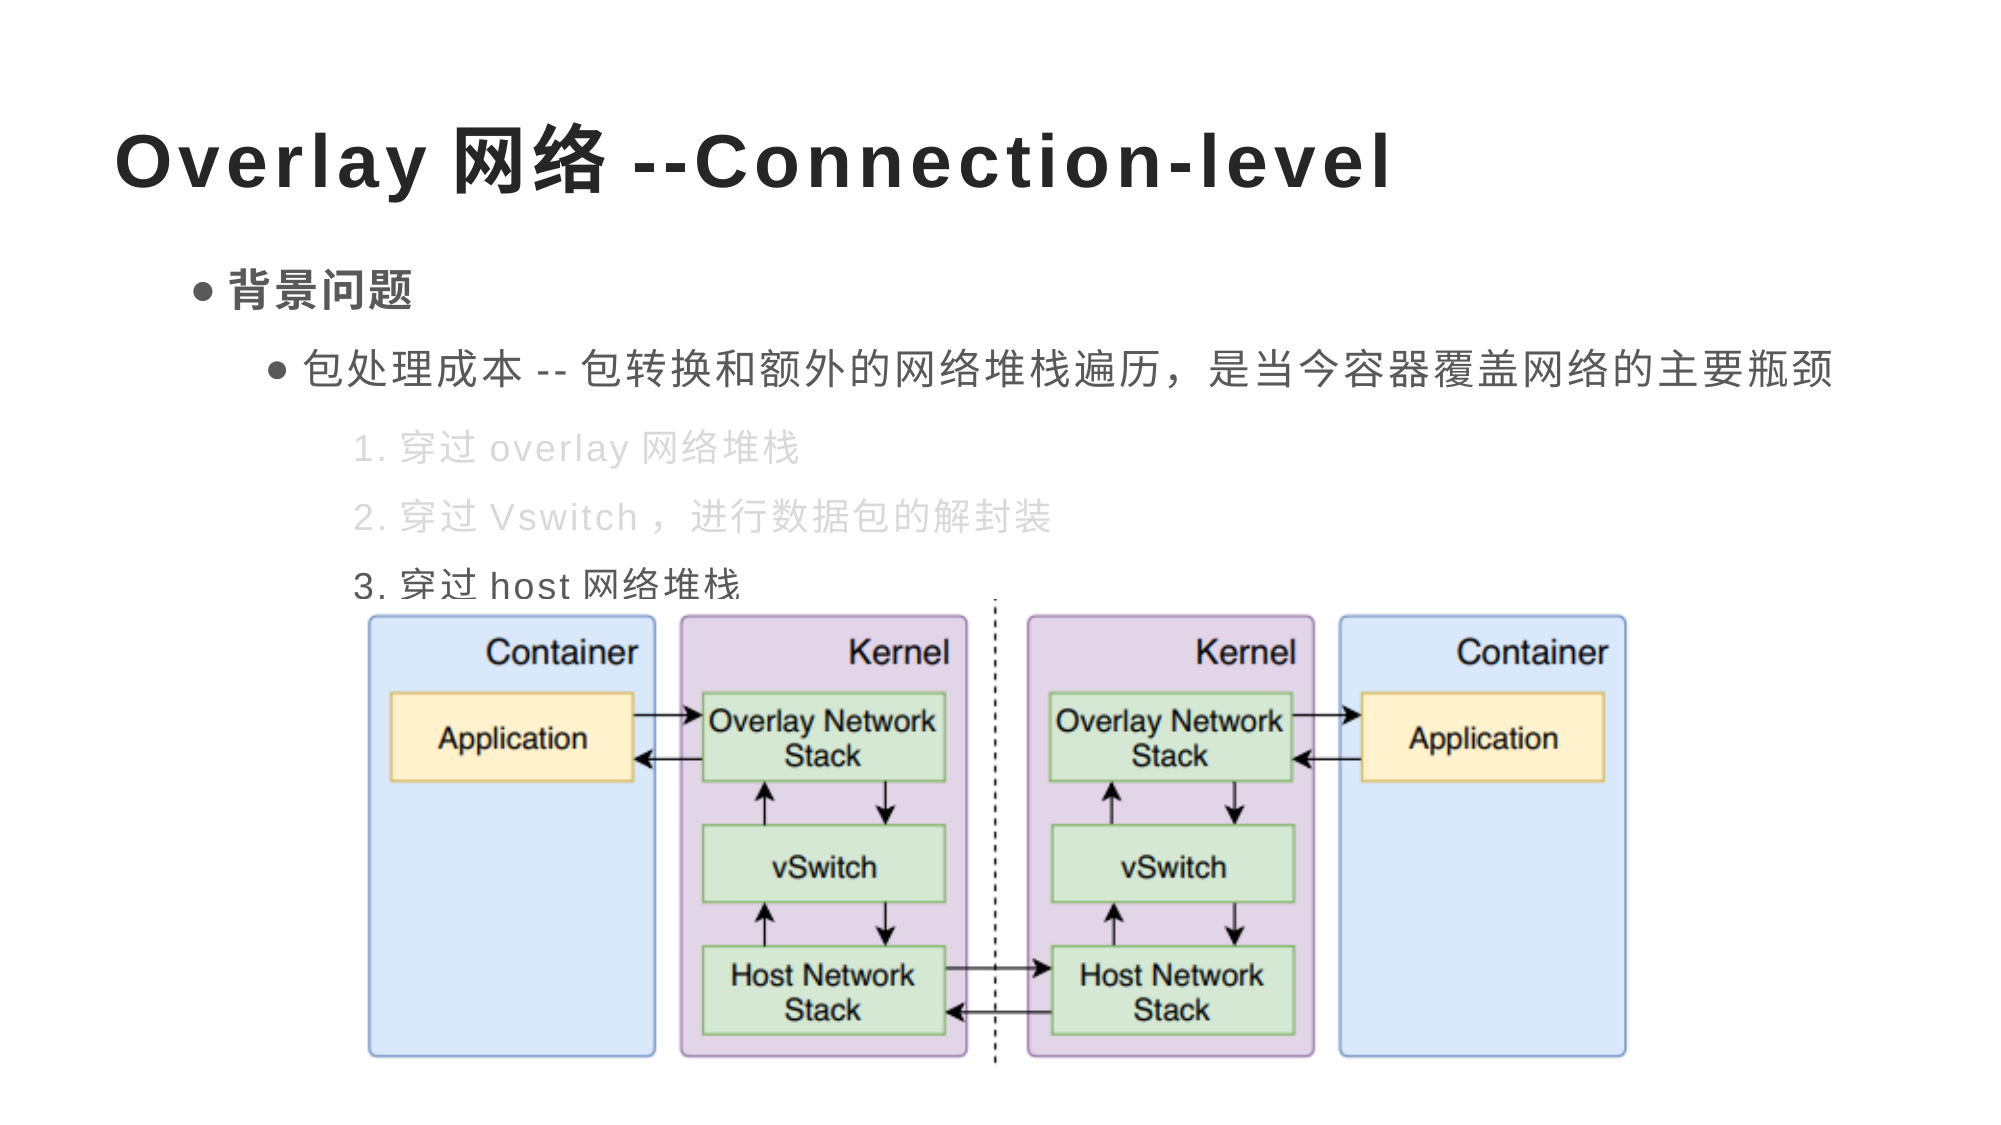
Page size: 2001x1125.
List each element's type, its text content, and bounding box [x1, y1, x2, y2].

picture [353, 599, 1646, 1067]
title Overlay网络--Connection-level [99, 99, 2000, 216]
list 背景问题 包处理成本--包转换和额外的网络堆栈遍历，是当今容器覆盖网络的主要瓶颈 1.穿过overlay网络堆栈 2.穿过Vswitch，进行数据包的解封装 3.穿过host网络堆栈 [99, 244, 1900, 1079]
